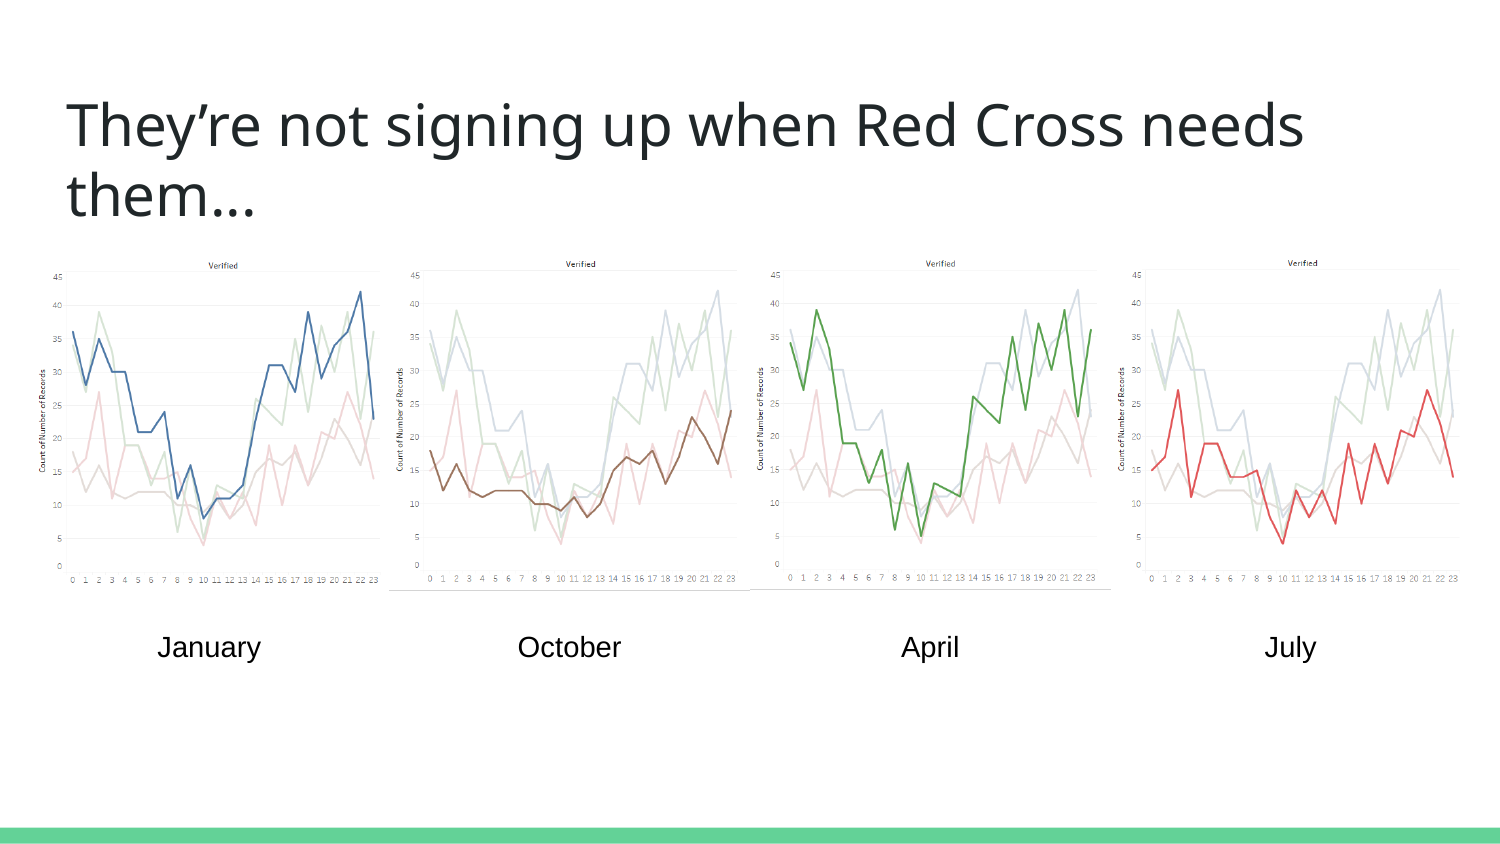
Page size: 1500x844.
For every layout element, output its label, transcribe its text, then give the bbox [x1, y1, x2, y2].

text_box April [785, 613, 1075, 671]
picture [28, 251, 1472, 592]
title They’re not signing up when Red Cross needs them... [51, 72, 1449, 167]
text_box January [64, 613, 354, 671]
text_box July [1146, 613, 1435, 671]
text_box October [425, 613, 715, 671]
